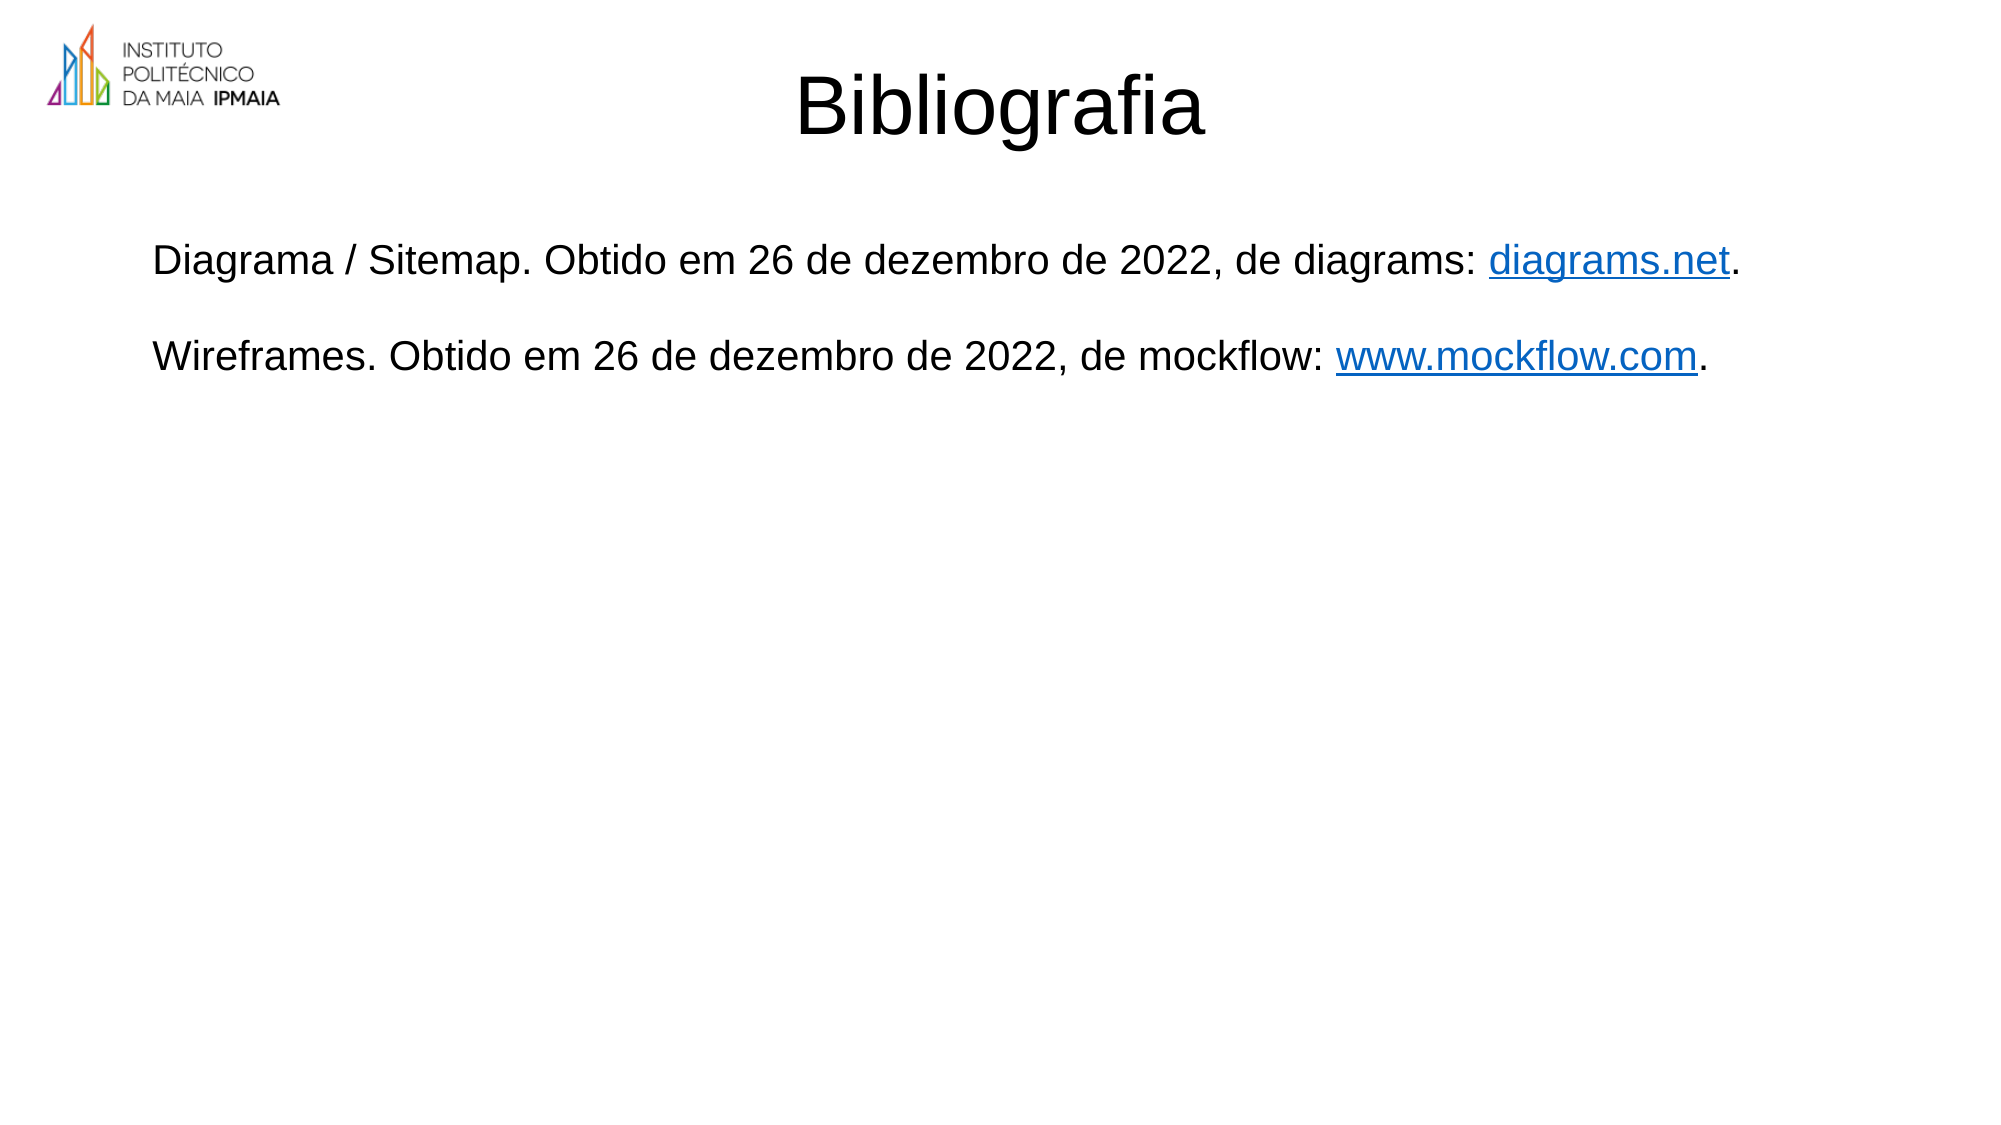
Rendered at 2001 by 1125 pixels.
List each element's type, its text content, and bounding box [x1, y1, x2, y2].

list Diagrama / Sitemap. Obtido em 26 de dezembro de 2022, de diagrams: diagrams.net. Wireframes. Obtido em 26 de dezembro de 2022, de mockflow: www.mockflow.com. [137, 200, 1863, 1014]
picture [41, 15, 286, 114]
title Bibliografia [137, 15, 1863, 200]
